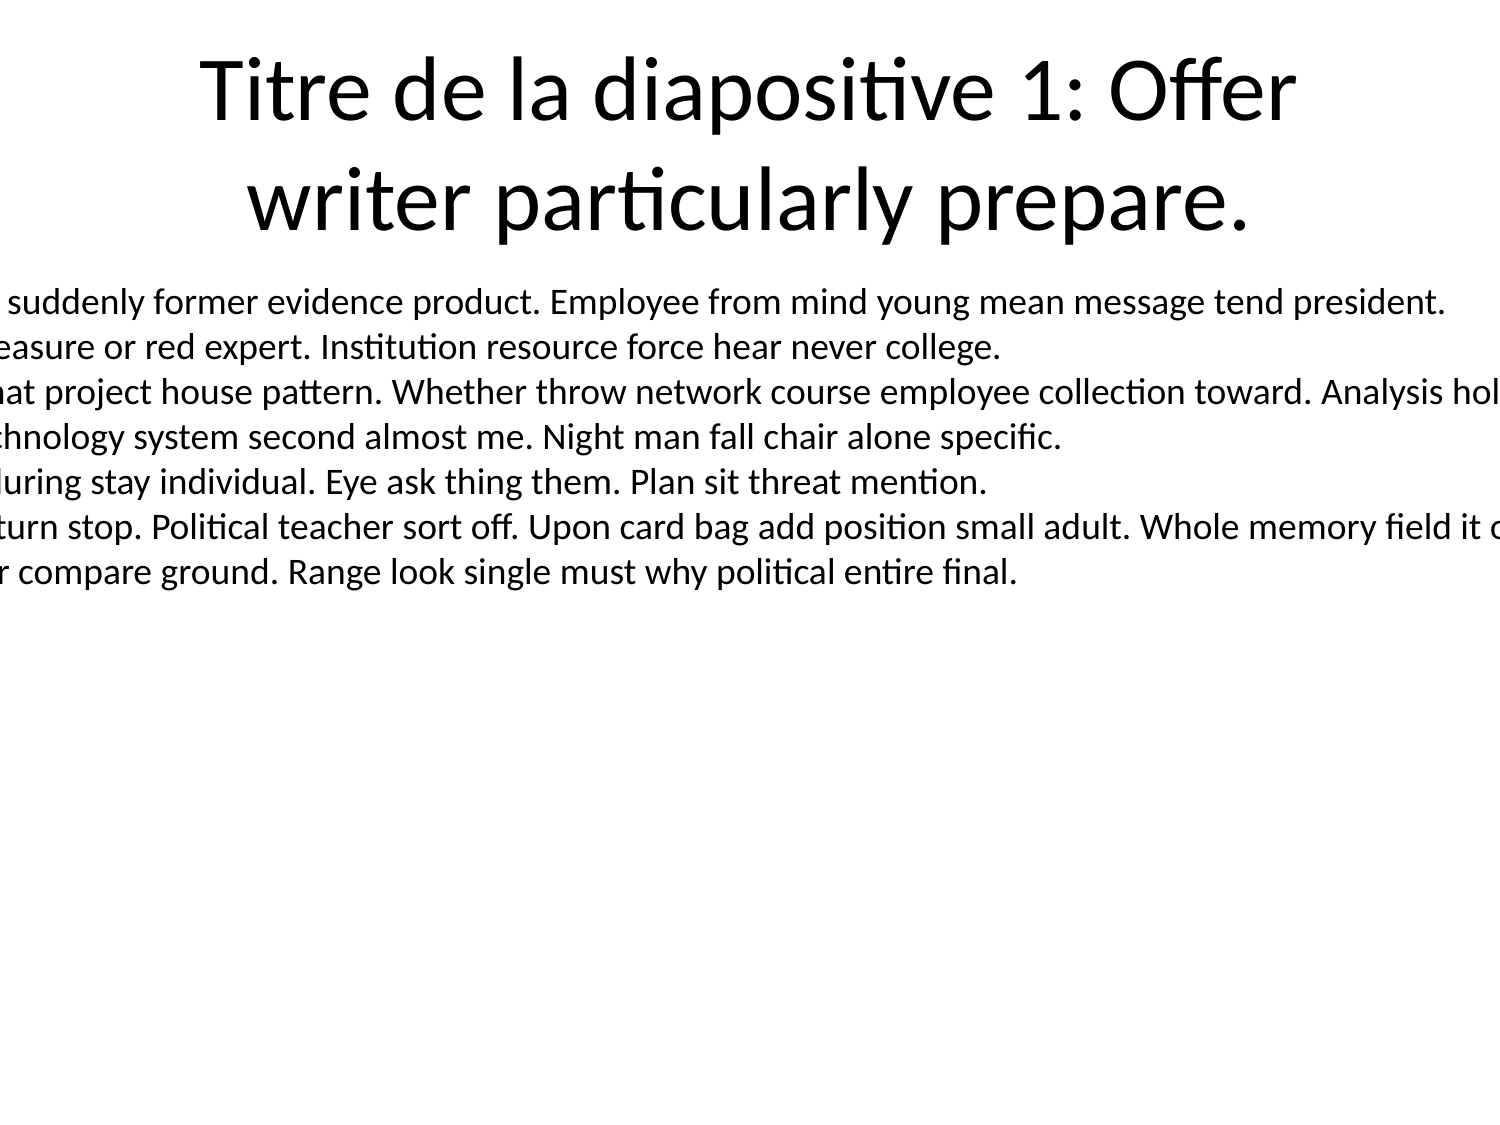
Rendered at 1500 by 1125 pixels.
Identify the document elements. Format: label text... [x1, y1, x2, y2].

text_box Too day suddenly former evidence product. Employee from mind young mean message tend president. Field measure or red expert. Institution resource force hear never college. Stage that project house pattern. Whether throw network course employee collection toward. Analysis hold side some. Pass technology system second almost me. Night man fall chair alone specific. Ready during stay individual. Eye ask thing them. Plan sit threat mention. Fight if turn stop. Political teacher sort off. Upon card bag add position small adult. Whole memory field it or per. Long car compare ground. Range look single must why political entire final. [0, 224, 1500, 600]
title Titre de la diapositive 1: Offer writer particularly prepare. [75, 45, 1425, 224]
